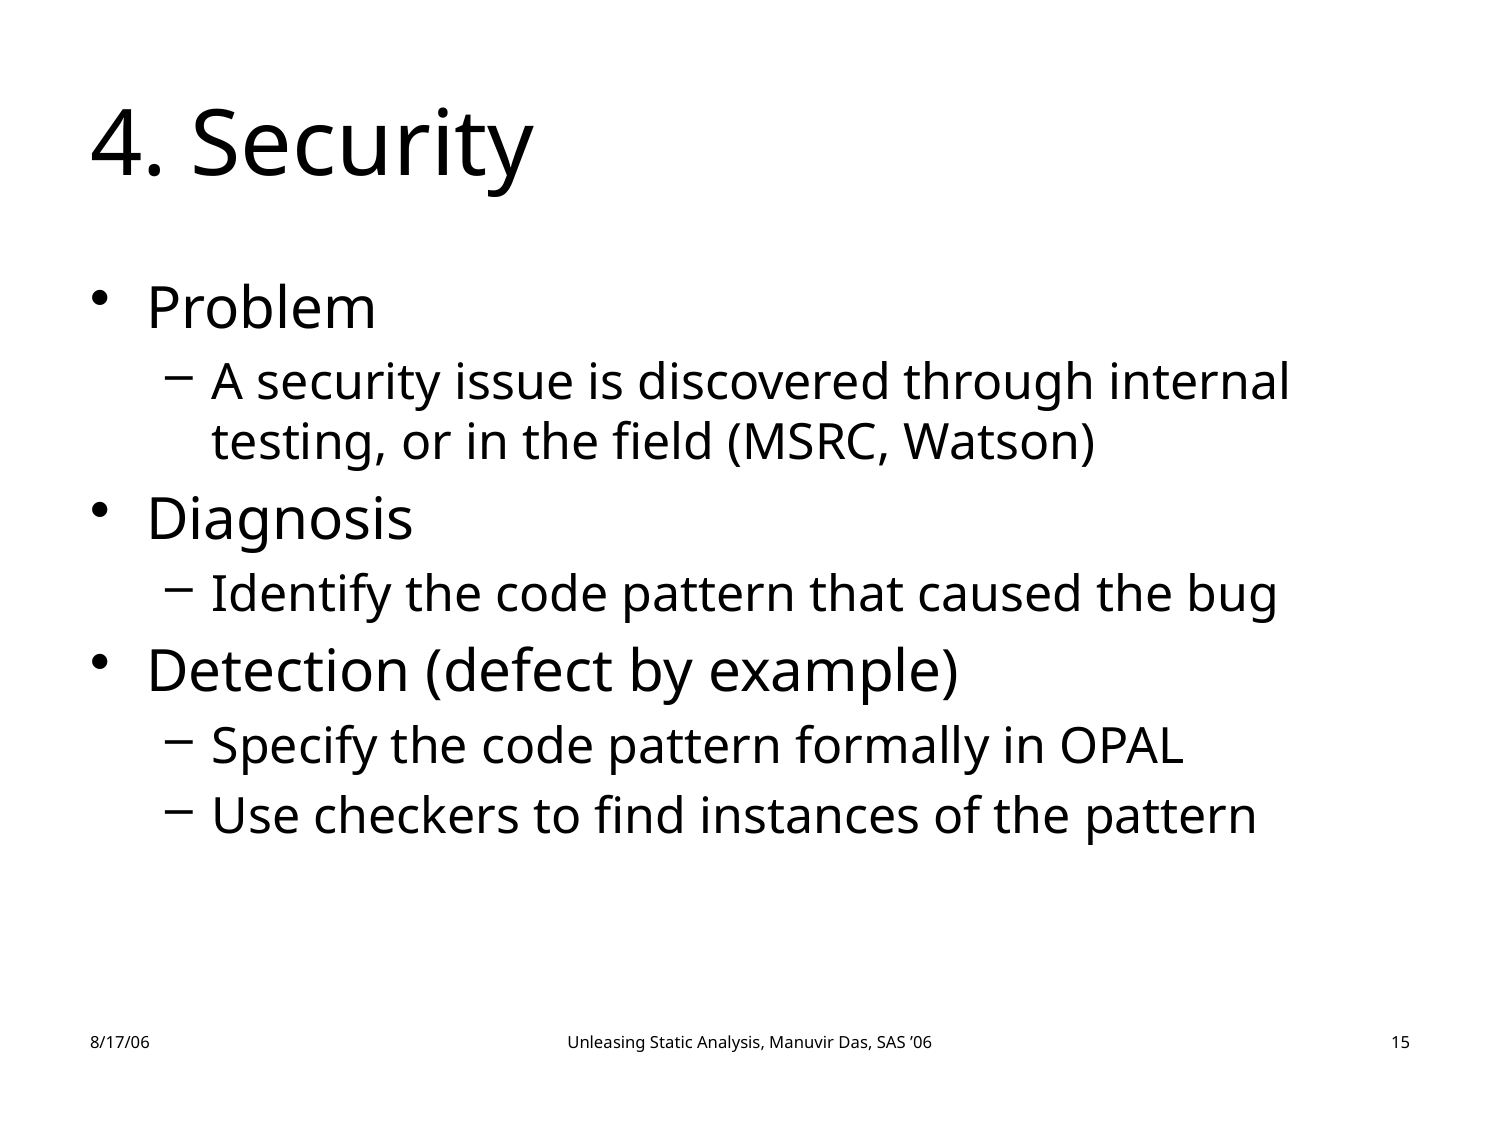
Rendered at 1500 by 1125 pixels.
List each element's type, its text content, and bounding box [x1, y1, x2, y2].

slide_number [75, 1024, 425, 1103]
footer Unleasing Static Analysis, Manuvir Das, SAS ’06 [512, 1024, 988, 1103]
list Problem A security issue is discovered through internal testing, or in the field (MSRC, Watson) Diagnosis Identify the code pattern that caused the bug Detection (defect by example) Specify the code pattern formally in OPAL Use checkers to find instances of the pattern [75, 262, 1425, 1005]
slide_number 15 [1074, 1024, 1425, 1103]
title 4. Security [75, 45, 1425, 233]
